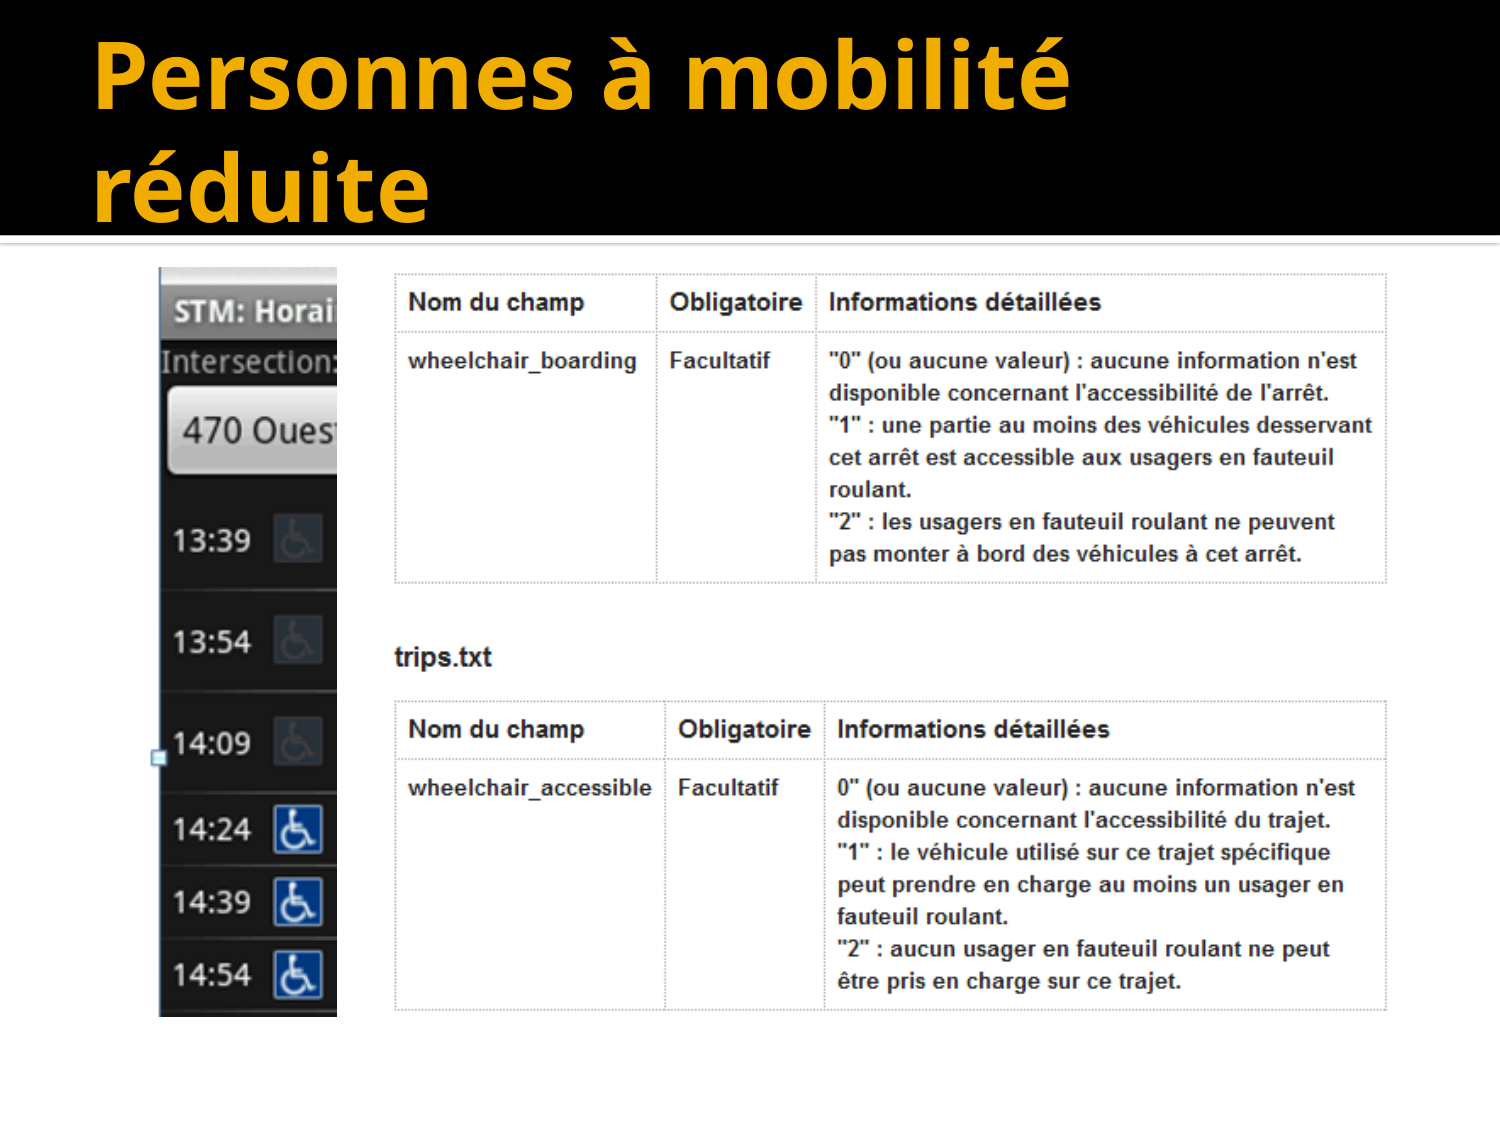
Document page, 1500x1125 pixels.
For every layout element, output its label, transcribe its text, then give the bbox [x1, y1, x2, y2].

picture [383, 267, 1394, 1028]
picture [147, 267, 337, 1017]
title Personnes à mobilité réduite [75, 25, 1425, 231]
